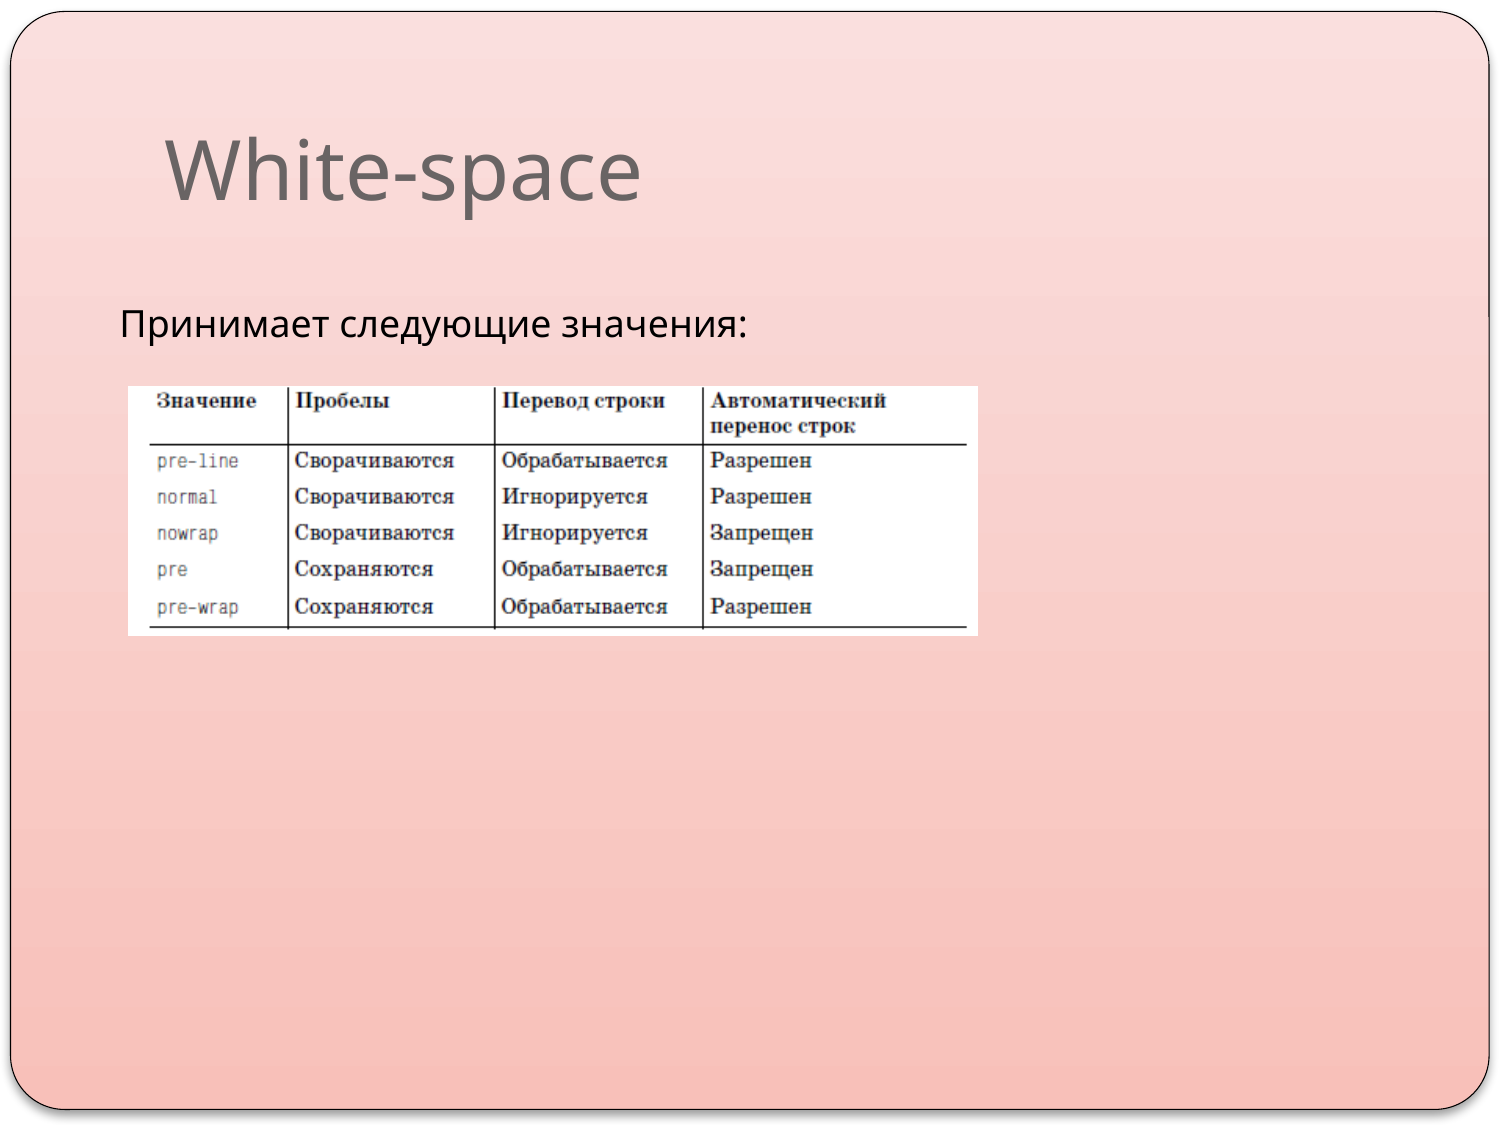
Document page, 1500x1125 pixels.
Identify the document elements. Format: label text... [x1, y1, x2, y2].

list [128, 386, 978, 636]
text_box Принимает следующие значения: [104, 292, 764, 353]
title White-space [150, 45, 1425, 233]
